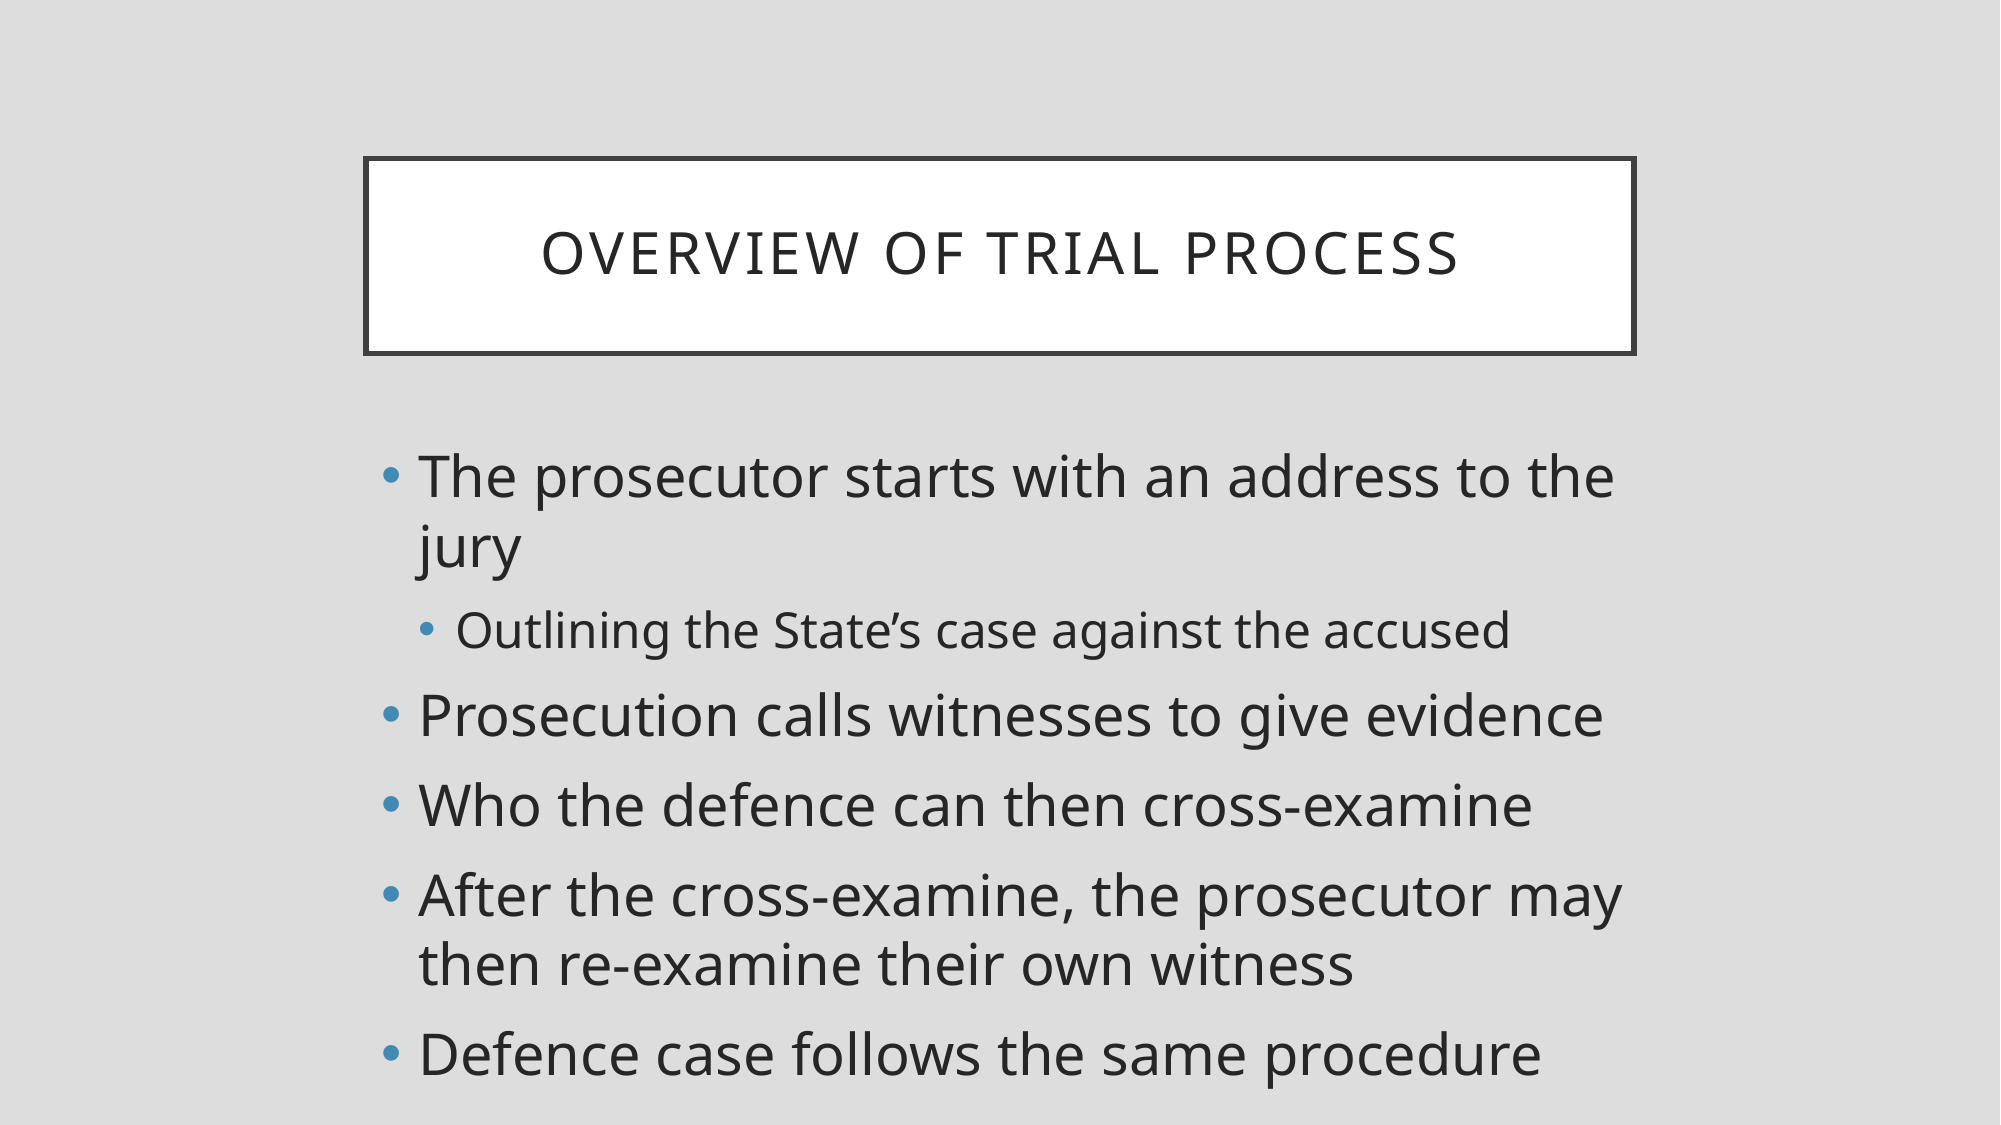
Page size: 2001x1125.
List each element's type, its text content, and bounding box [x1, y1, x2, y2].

list The prosecutor starts with an address to the jury Outlining the State’s case against the accused Prosecution calls witnesses to give evidence Who the defence can then cross-examine After the cross-examine, the prosecutor may then re-examine their own witness Defence case follows the same procedure [366, 432, 1641, 1097]
title OVERVIEW OF TRIAL PROCESS [363, 156, 1637, 356]
